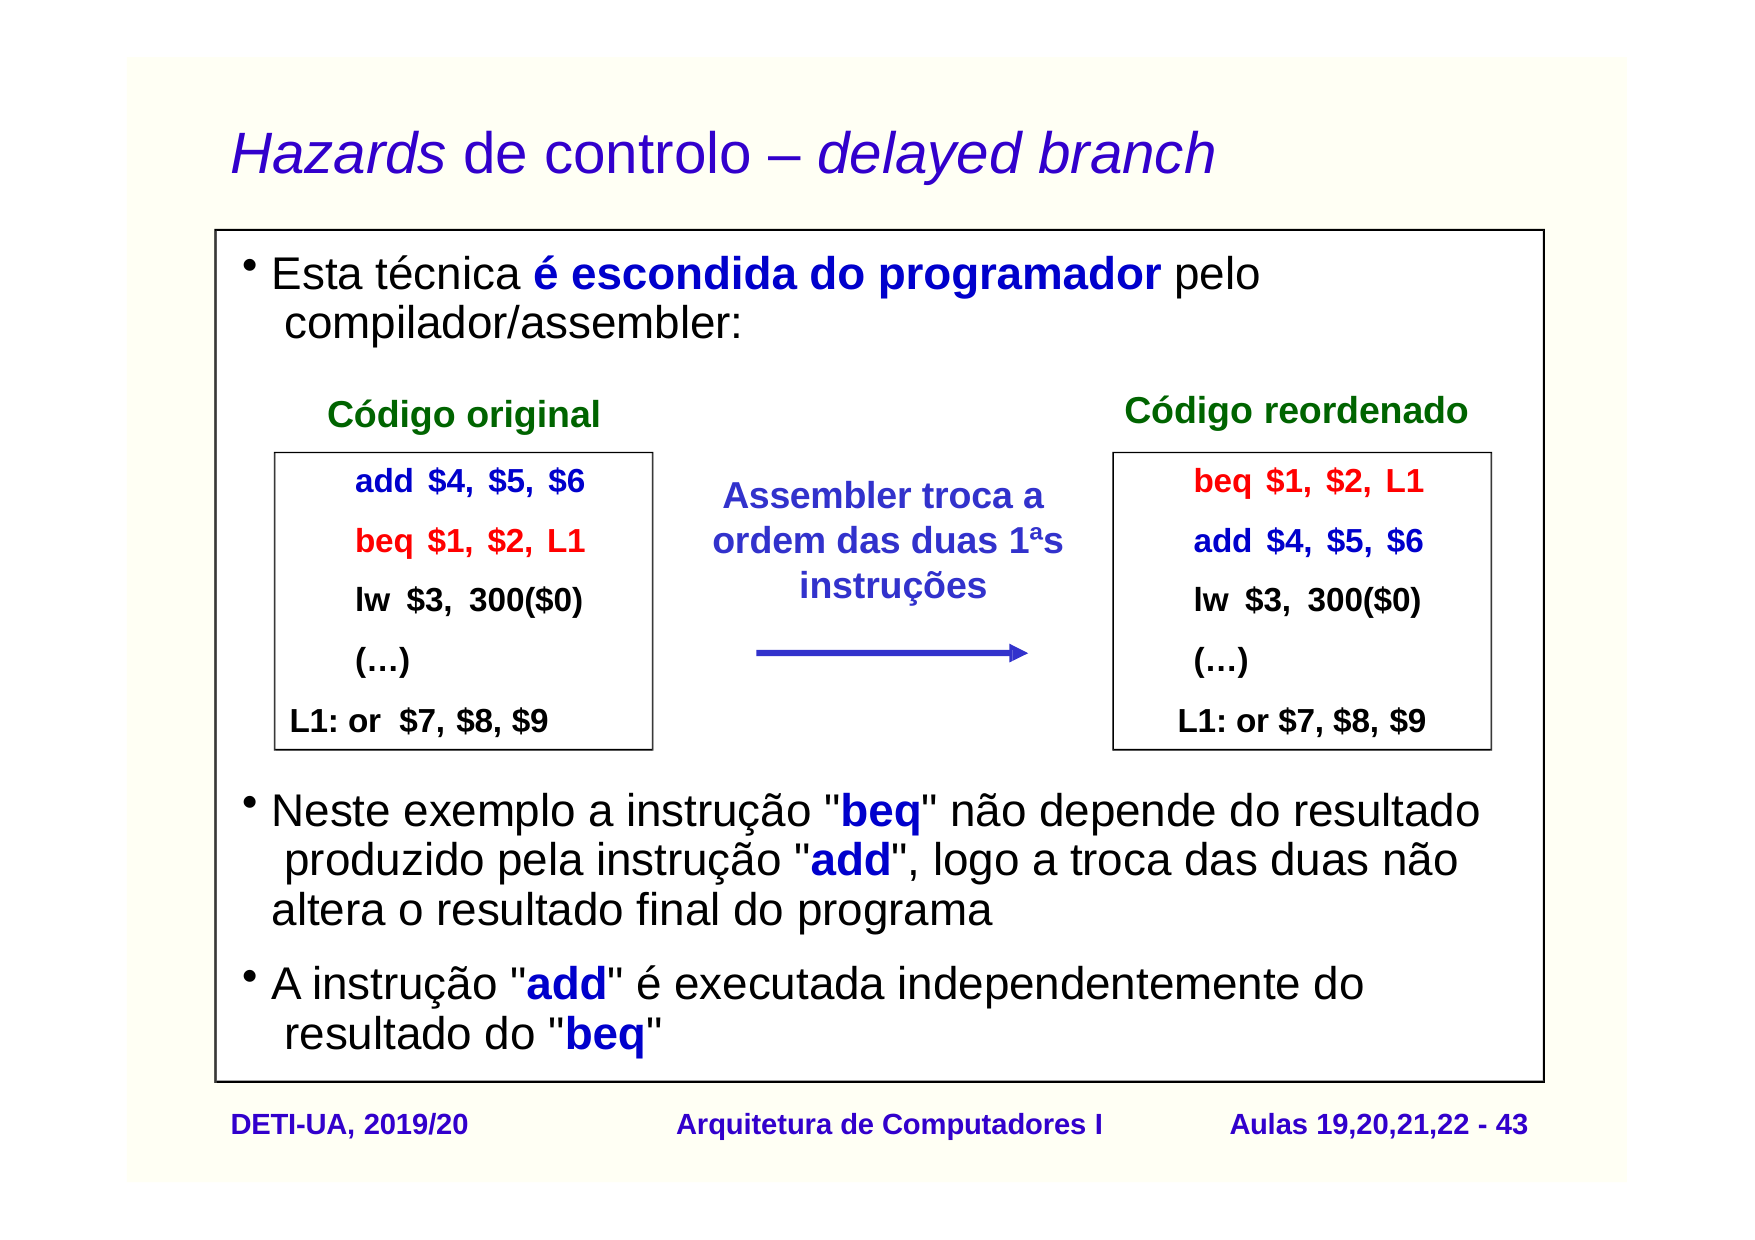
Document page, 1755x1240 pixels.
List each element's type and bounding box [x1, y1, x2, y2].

footer [673, 1109, 1107, 1240]
title [228, 113, 1221, 323]
slide_number [228, 1109, 473, 1240]
text_box [214, 228, 1545, 1083]
slide_number [1211, 1109, 1533, 1240]
